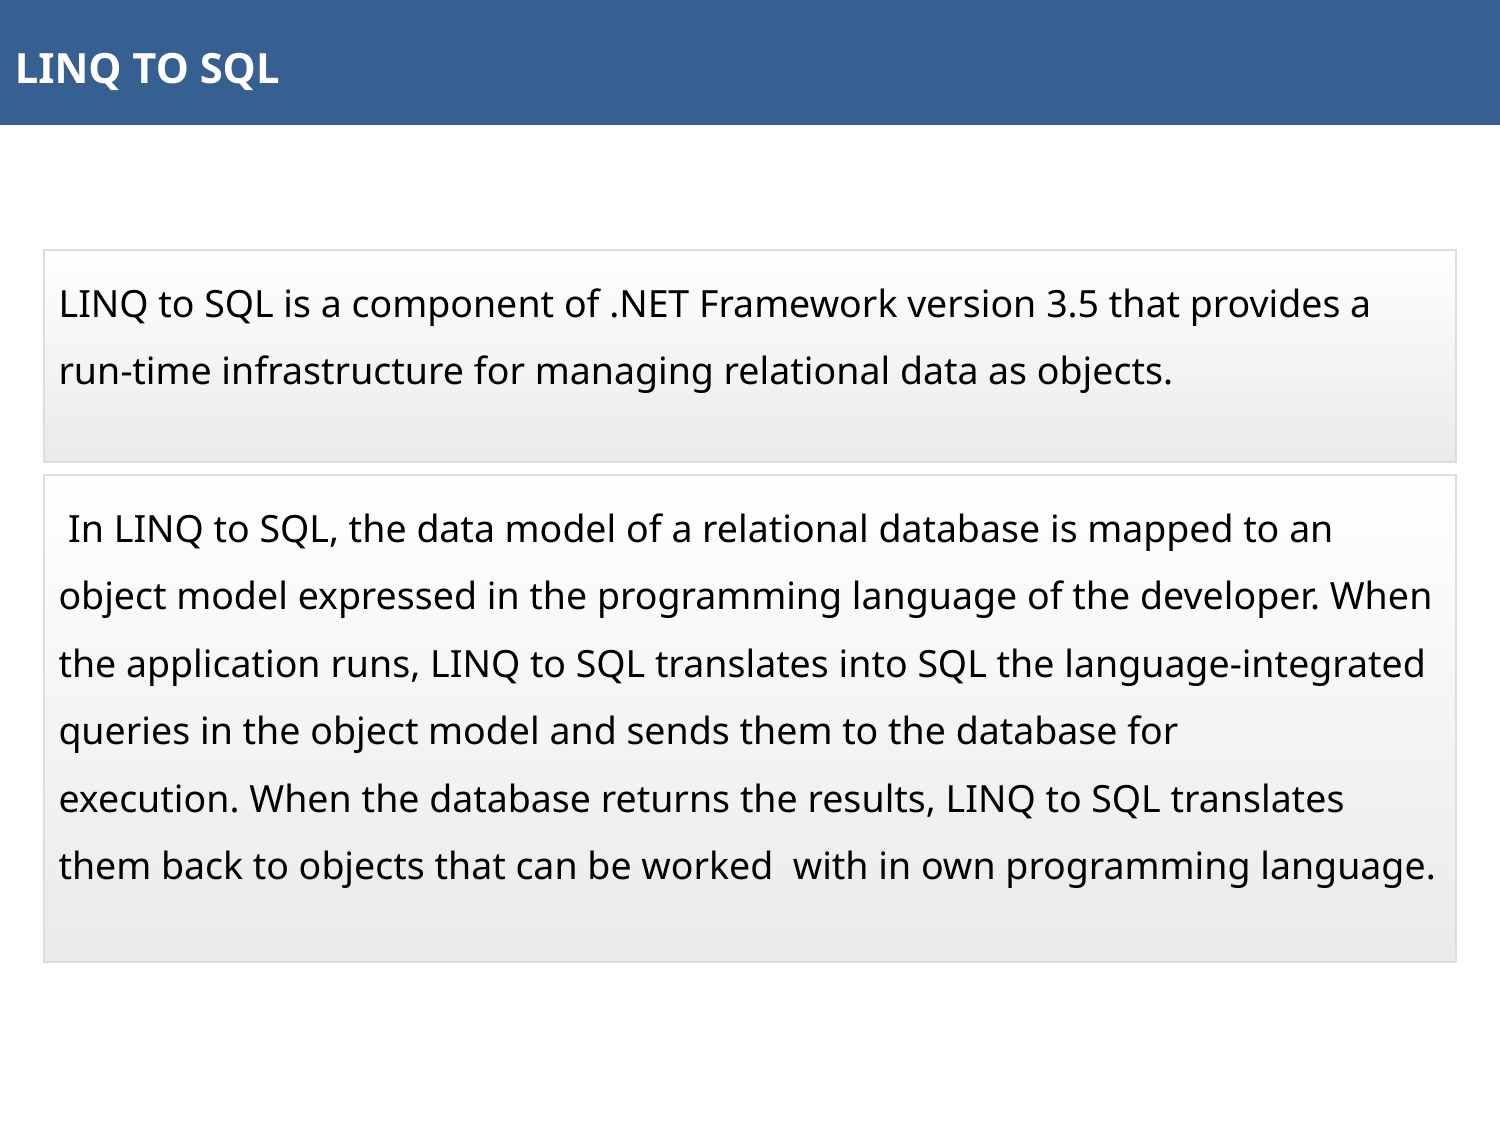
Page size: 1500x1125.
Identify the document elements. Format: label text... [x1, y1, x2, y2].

text_box LINQ to SQL is a component of .NET Framework version 3.5 that provides a run-time infrastructure for managing relational data as objects. [43, 249, 1457, 463]
text_box In LINQ to SQL, the data model of a relational database is mapped to an object model expressed in the programming language of the developer. When the application runs, LINQ to SQL translates into SQL the language-integrated queries in the object model and sends them to the database for execution. When the database returns the results, LINQ to SQL translates them back to objects that can be worked with in own programming language. [43, 474, 1457, 963]
text_box LINQ TO SQL [0, 9, 1500, 99]
